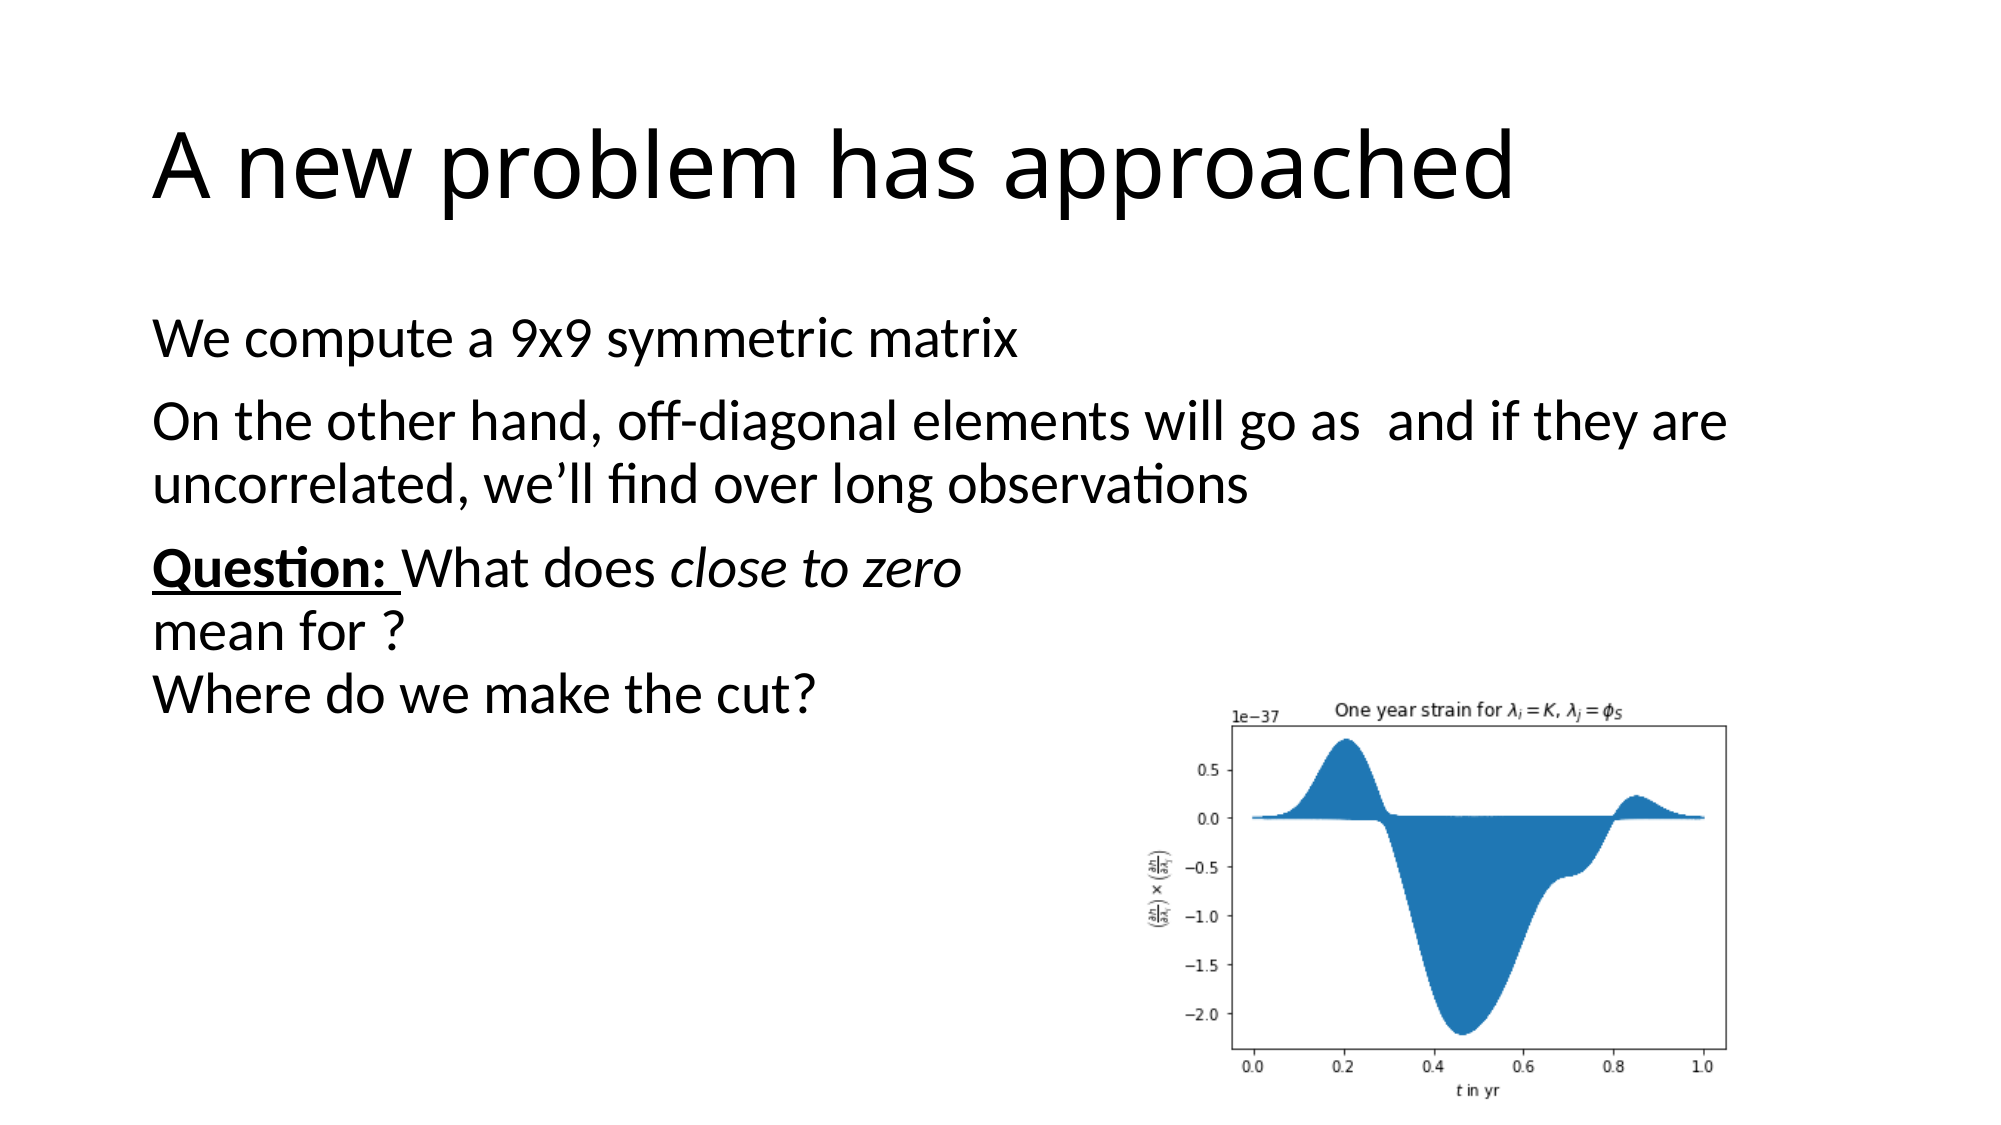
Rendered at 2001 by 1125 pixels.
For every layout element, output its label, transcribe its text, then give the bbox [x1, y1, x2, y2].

picture [1137, 690, 1736, 1111]
title A new problem has approached [137, 59, 1863, 278]
